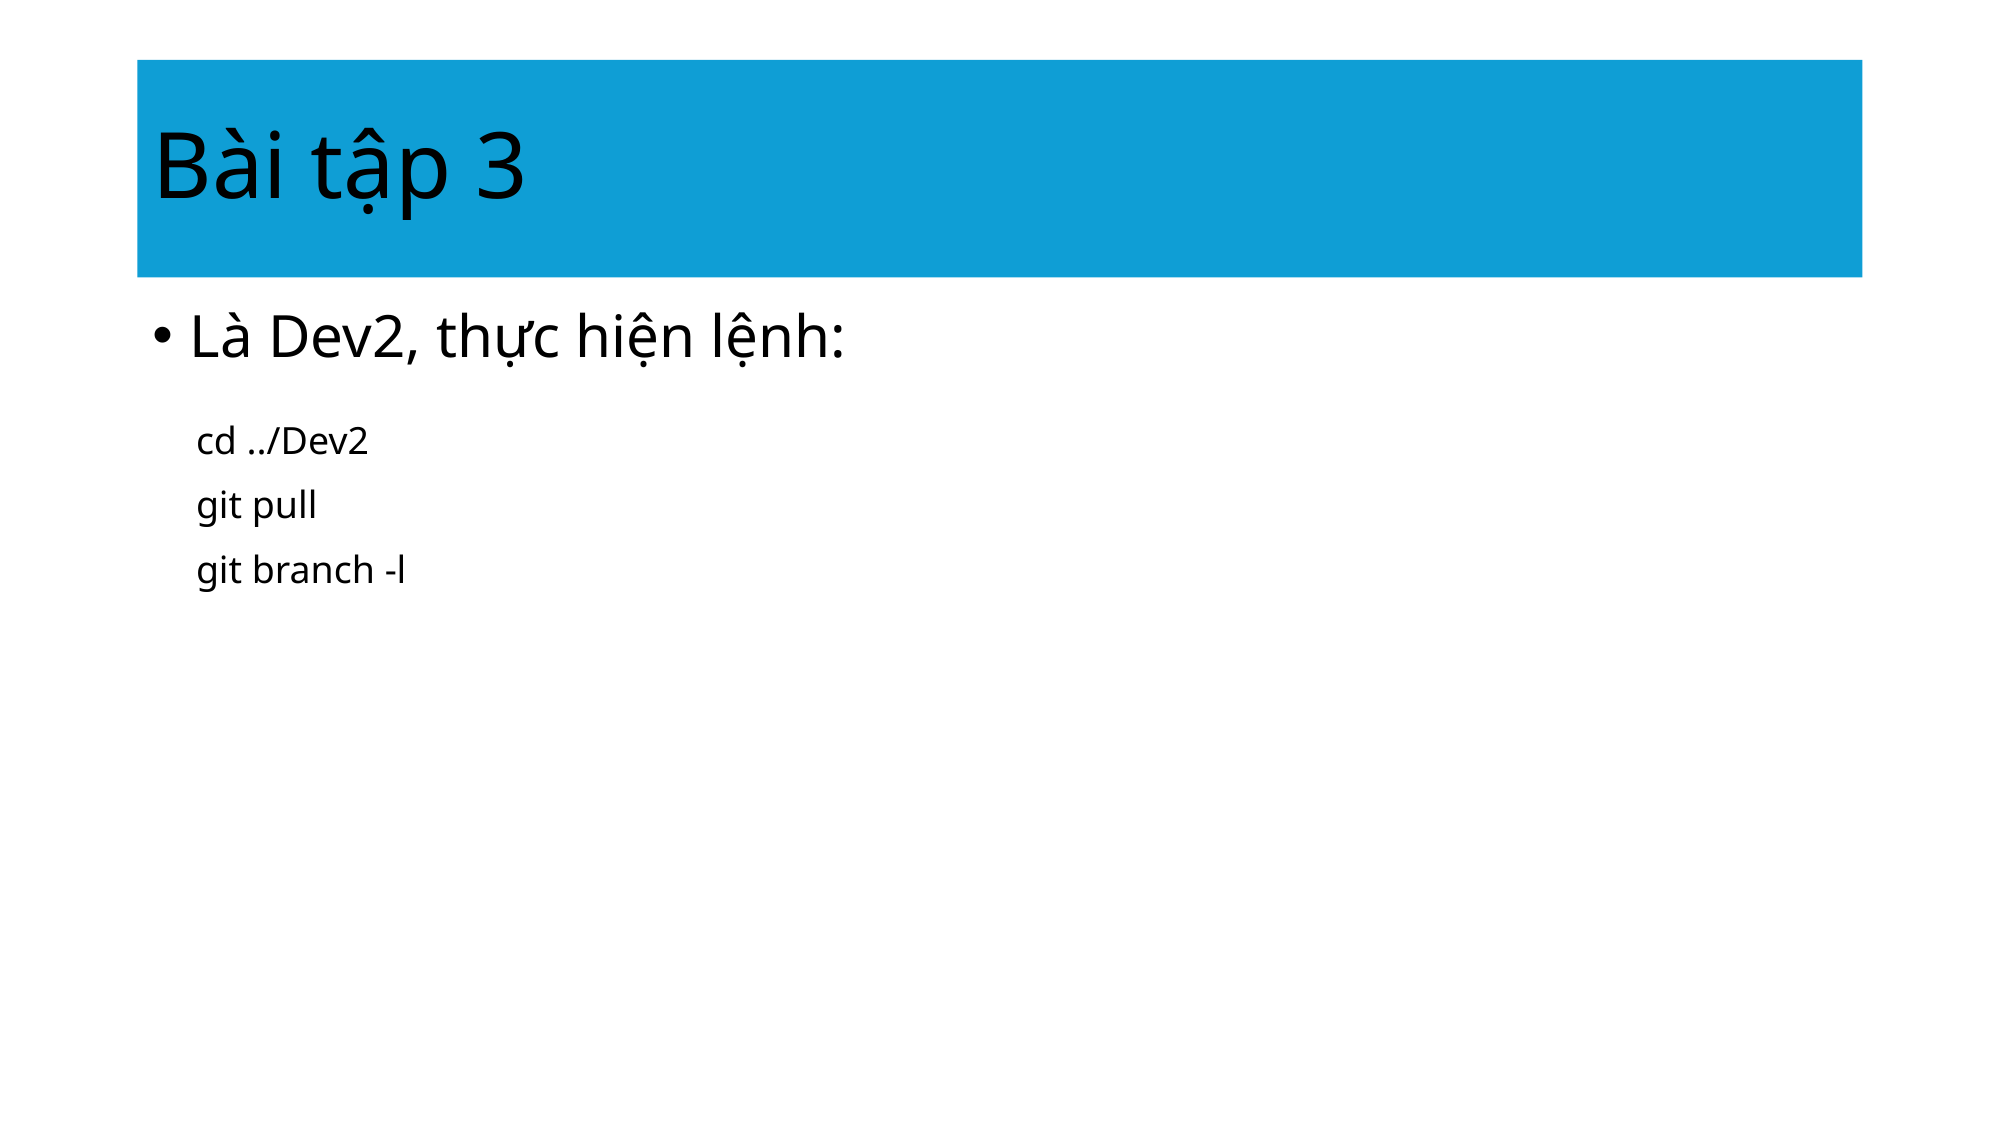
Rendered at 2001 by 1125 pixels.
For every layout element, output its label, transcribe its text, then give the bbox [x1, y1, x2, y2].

title Bài tập 3 [137, 59, 1863, 278]
text_box cd ../Dev2 git pull git branch -l [181, 406, 1181, 599]
list Là Dev2, thực hiện lệnh: [137, 299, 1863, 1014]
